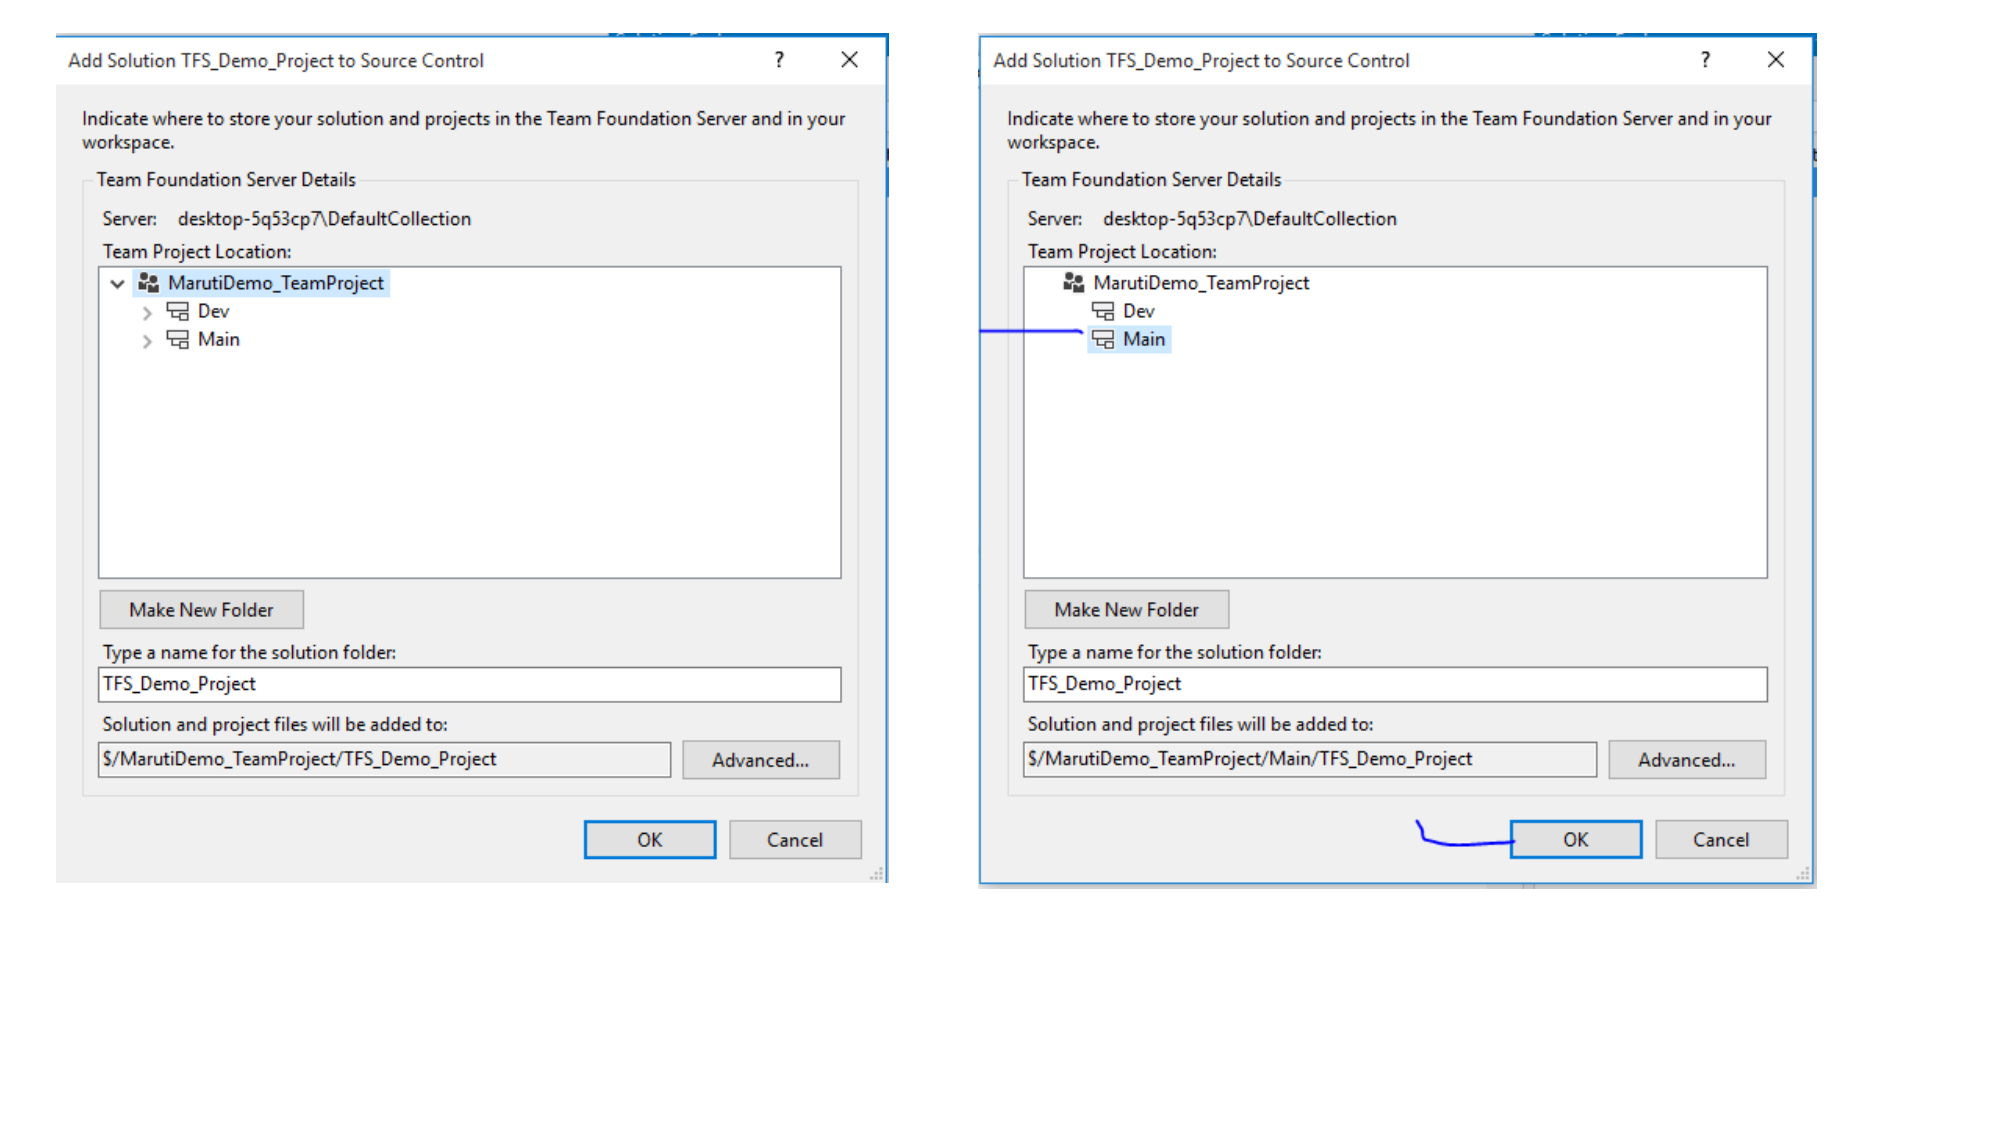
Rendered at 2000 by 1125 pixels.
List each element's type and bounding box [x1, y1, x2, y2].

picture [978, 33, 1817, 889]
picture [55, 33, 889, 883]
